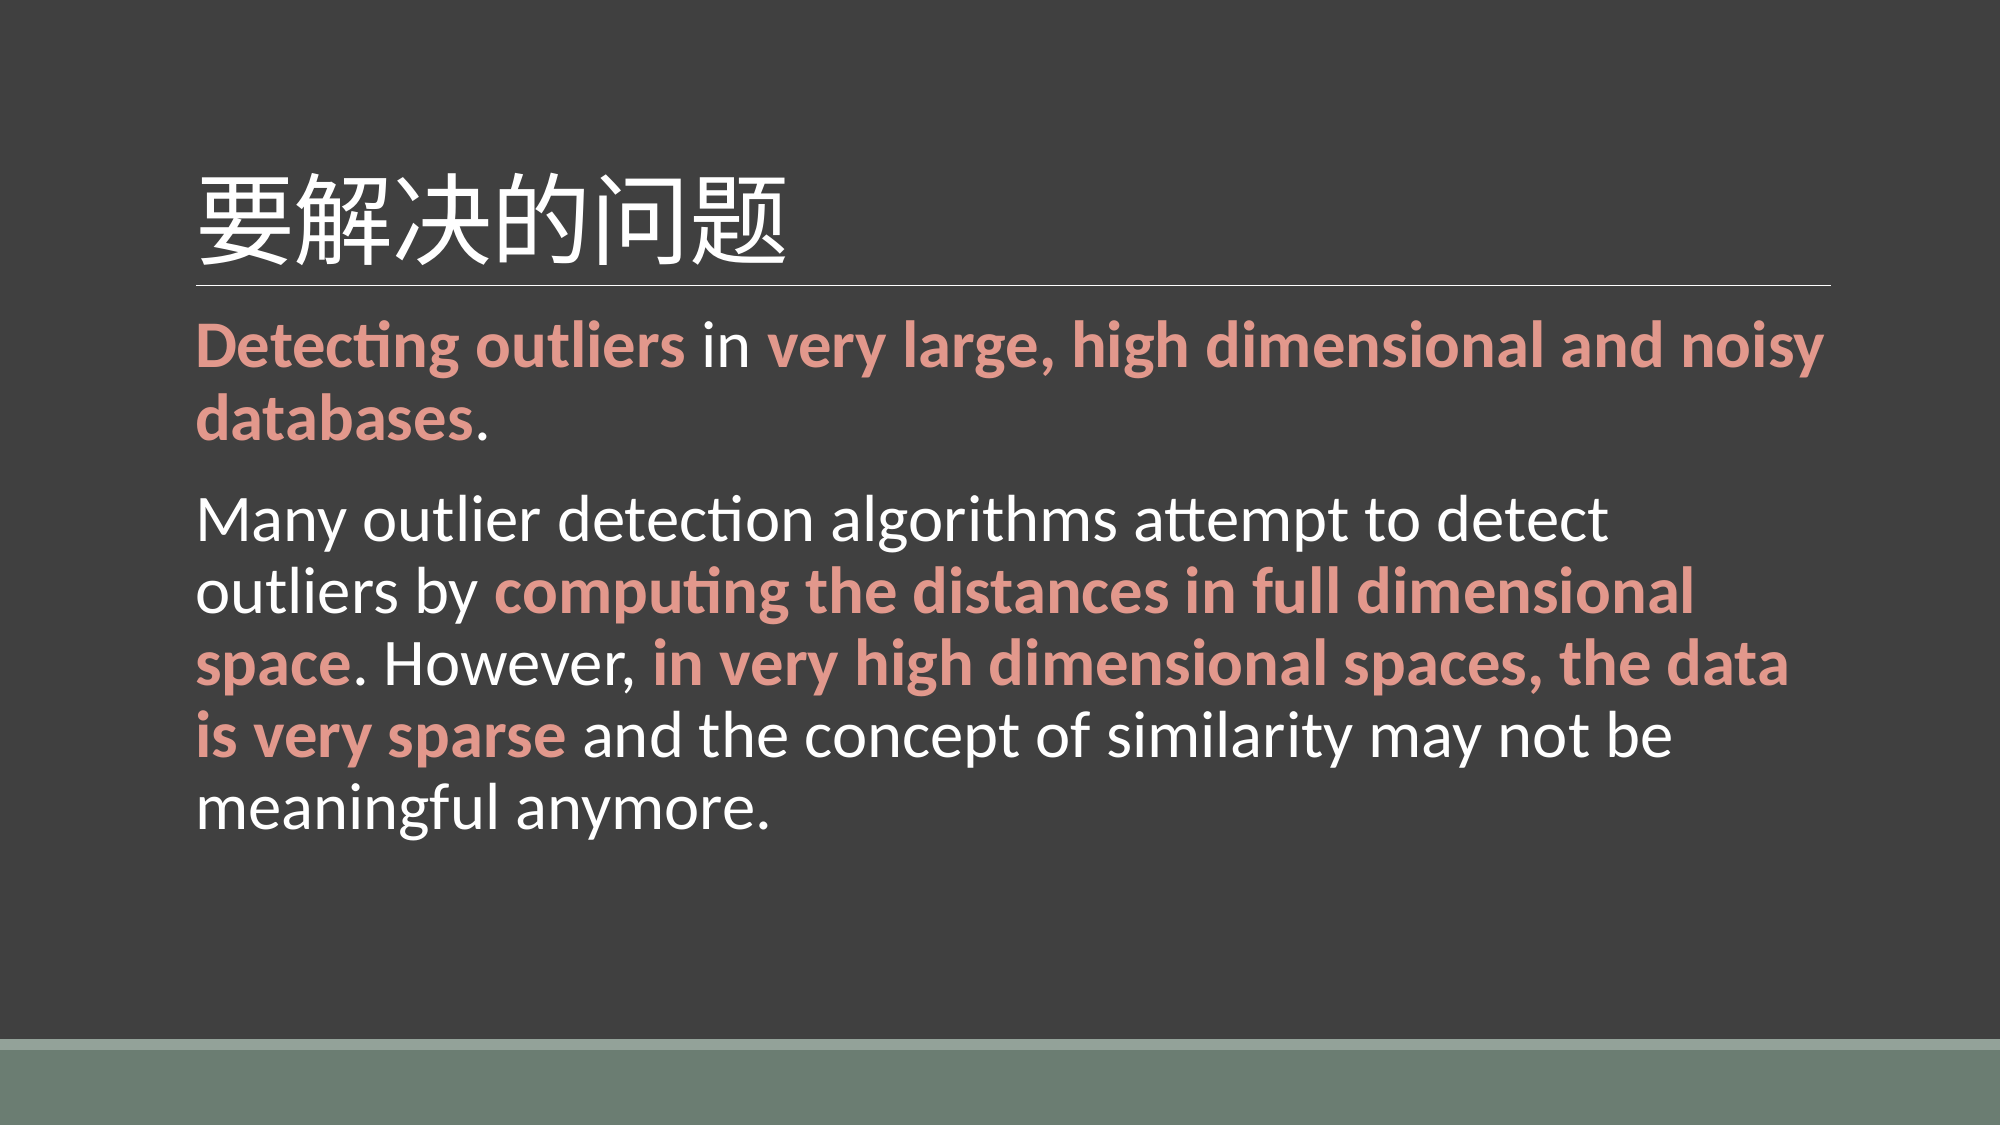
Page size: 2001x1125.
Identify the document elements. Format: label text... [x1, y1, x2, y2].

list Detecting outliers in very large, high dimensional and noisy databases. Many outlier detection algorithms attempt to detect outliers by computing the distances in full dimensional space. However, in very high dimensional spaces, the data is very sparse and the concept of similarity may not be meaningful anymore. [180, 302, 1830, 963]
title 要解决的问题 [180, 47, 1830, 285]
